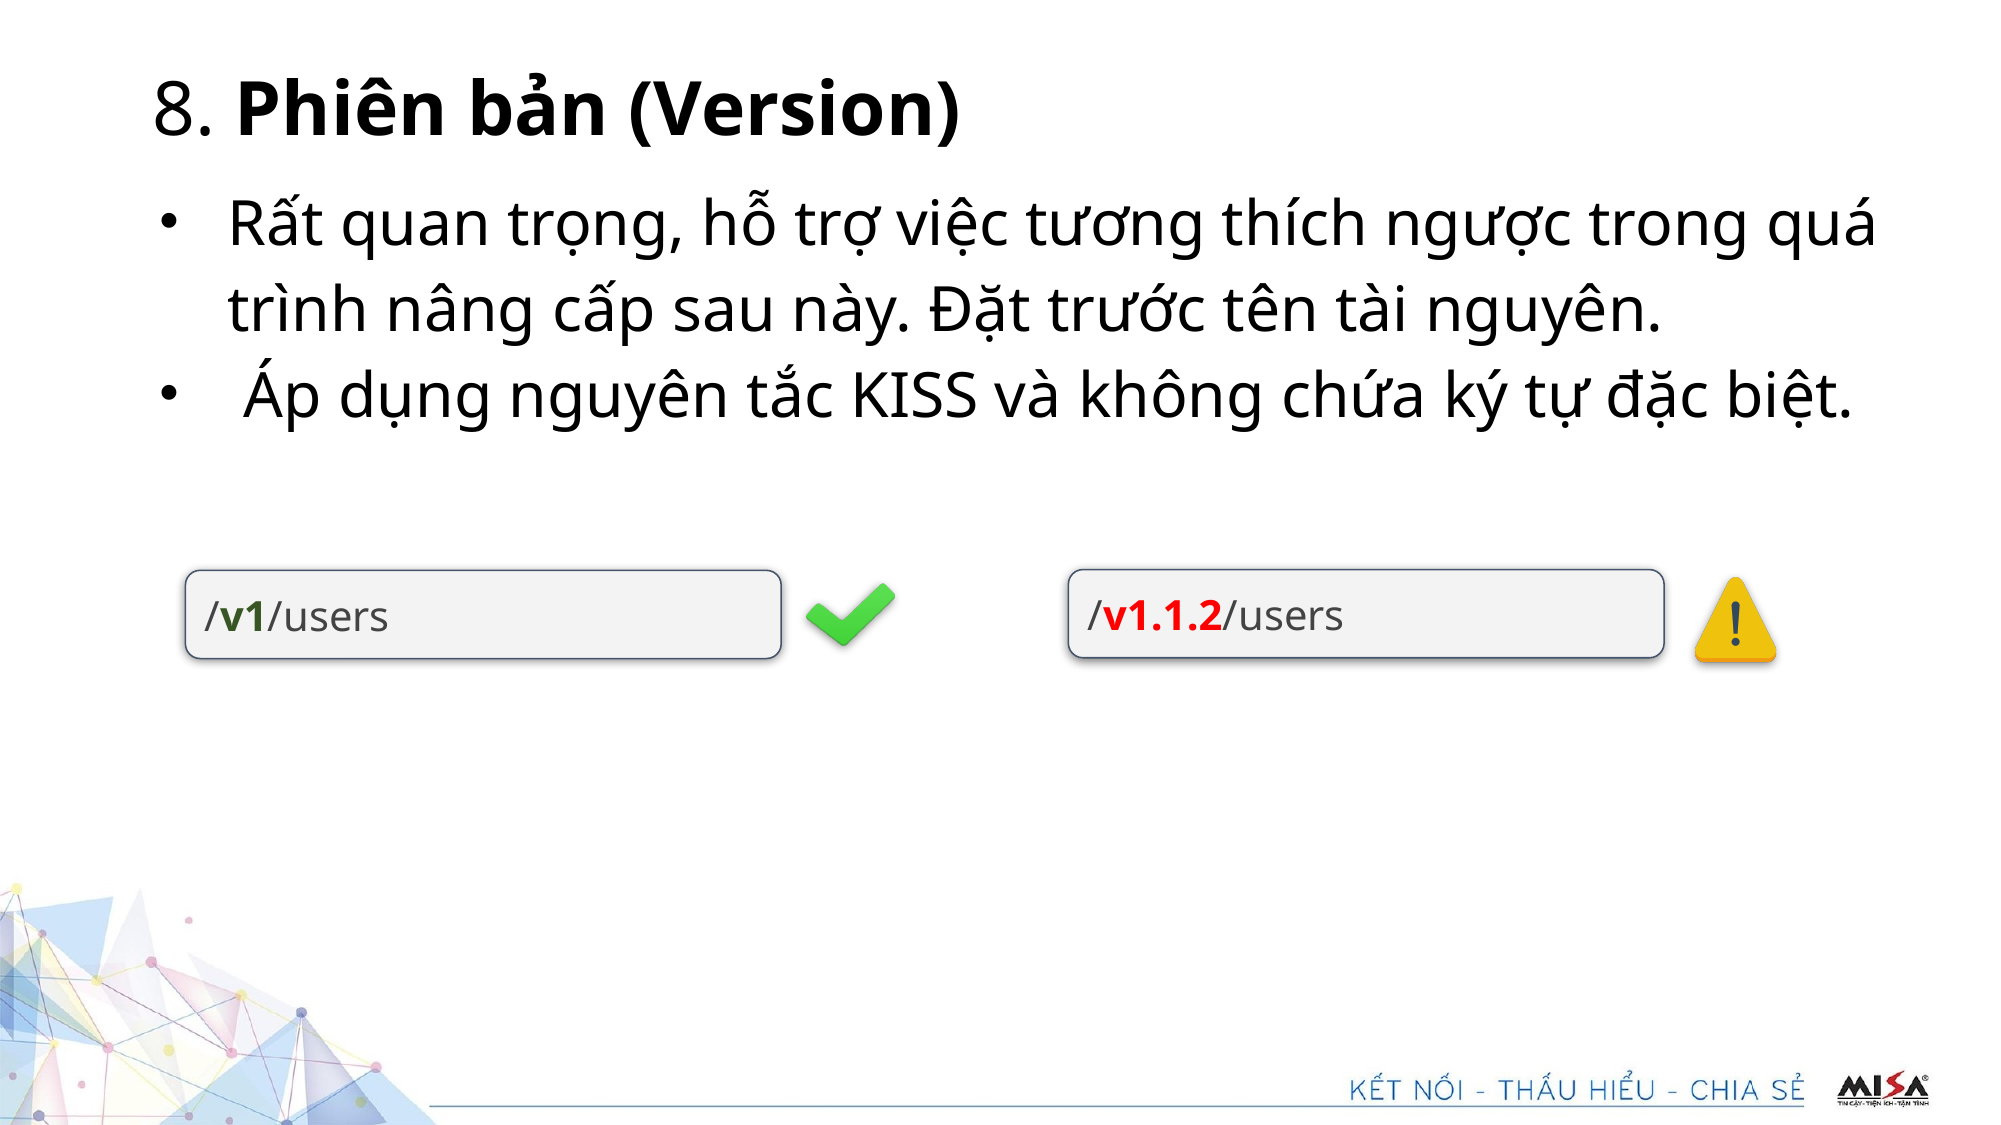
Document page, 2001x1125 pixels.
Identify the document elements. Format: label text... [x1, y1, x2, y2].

text_box /v1/users [185, 570, 782, 659]
picture [0, 0, 2001, 1125]
title 8. Phiên bản (Version) [137, 37, 1863, 164]
text_box /v1.1.2/users [1068, 569, 1665, 658]
list Rất quan trọng, hỗ trợ việc tương thích ngược trong quá trình nâng cấp sau này. Đặt trước tên tài nguyên. Áp dụng nguyên tắc KISS và không chứa ký tự đặc biệt. [137, 164, 1952, 1043]
